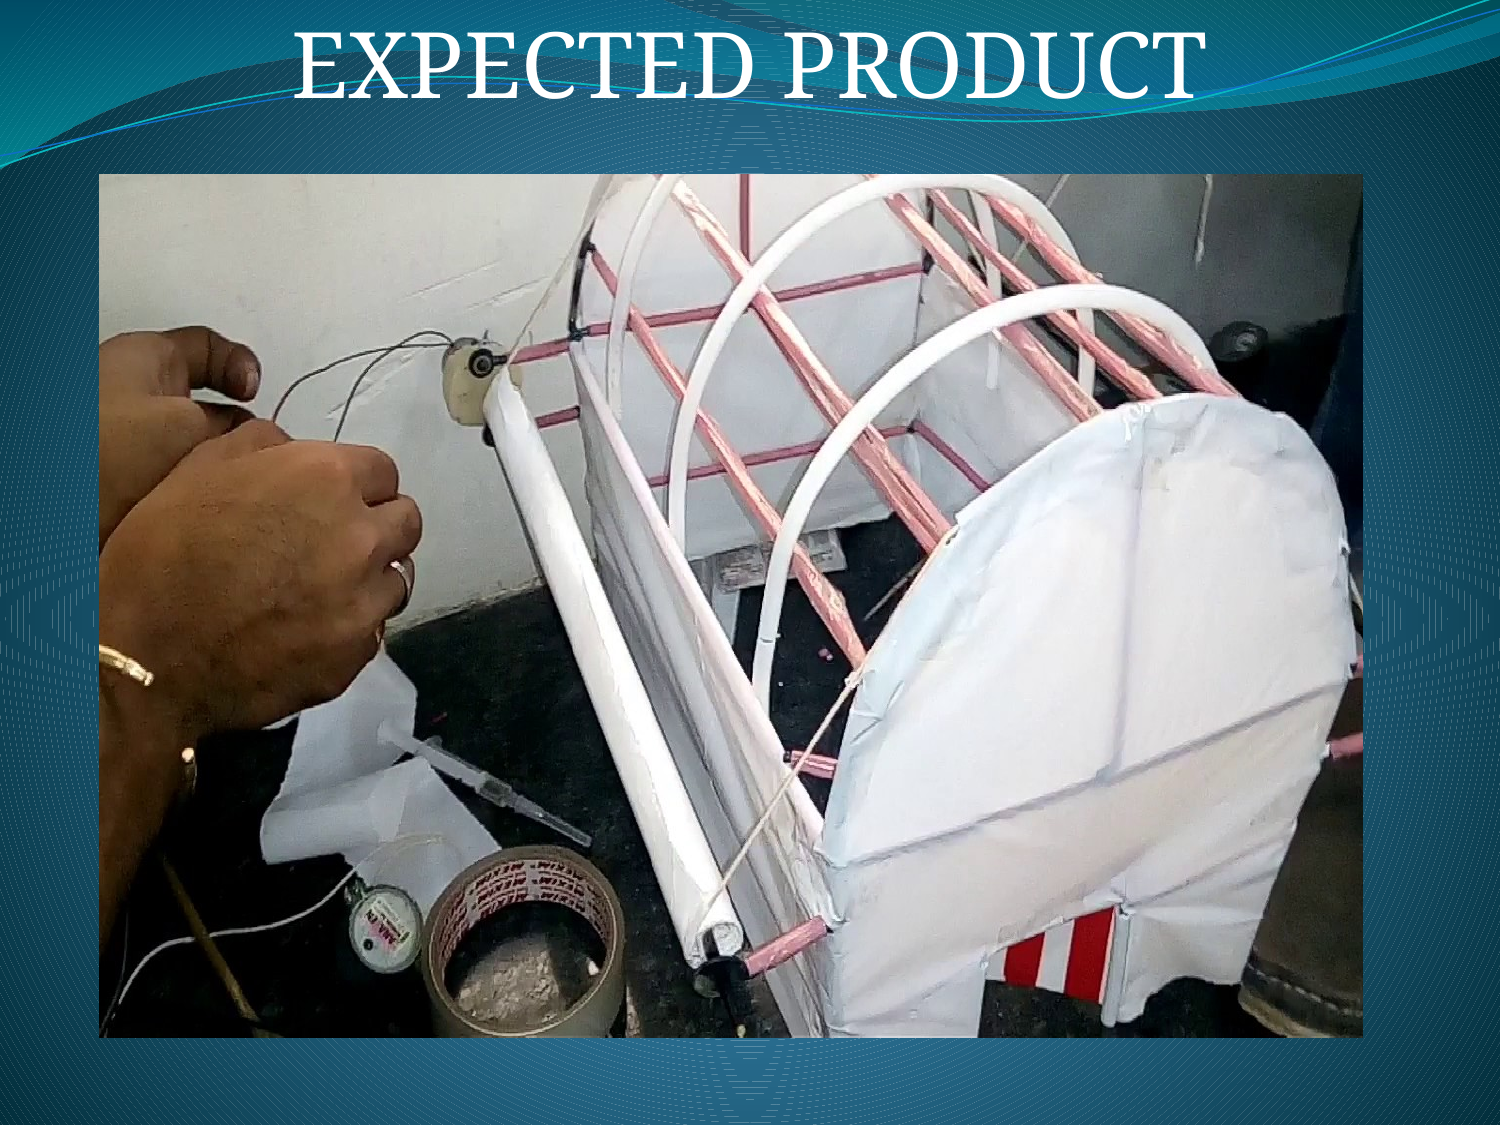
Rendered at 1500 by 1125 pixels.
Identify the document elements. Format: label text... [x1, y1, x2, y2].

text_box EXPECTED PRODUCT [0, 0, 1500, 125]
picture [99, 174, 1363, 1038]
